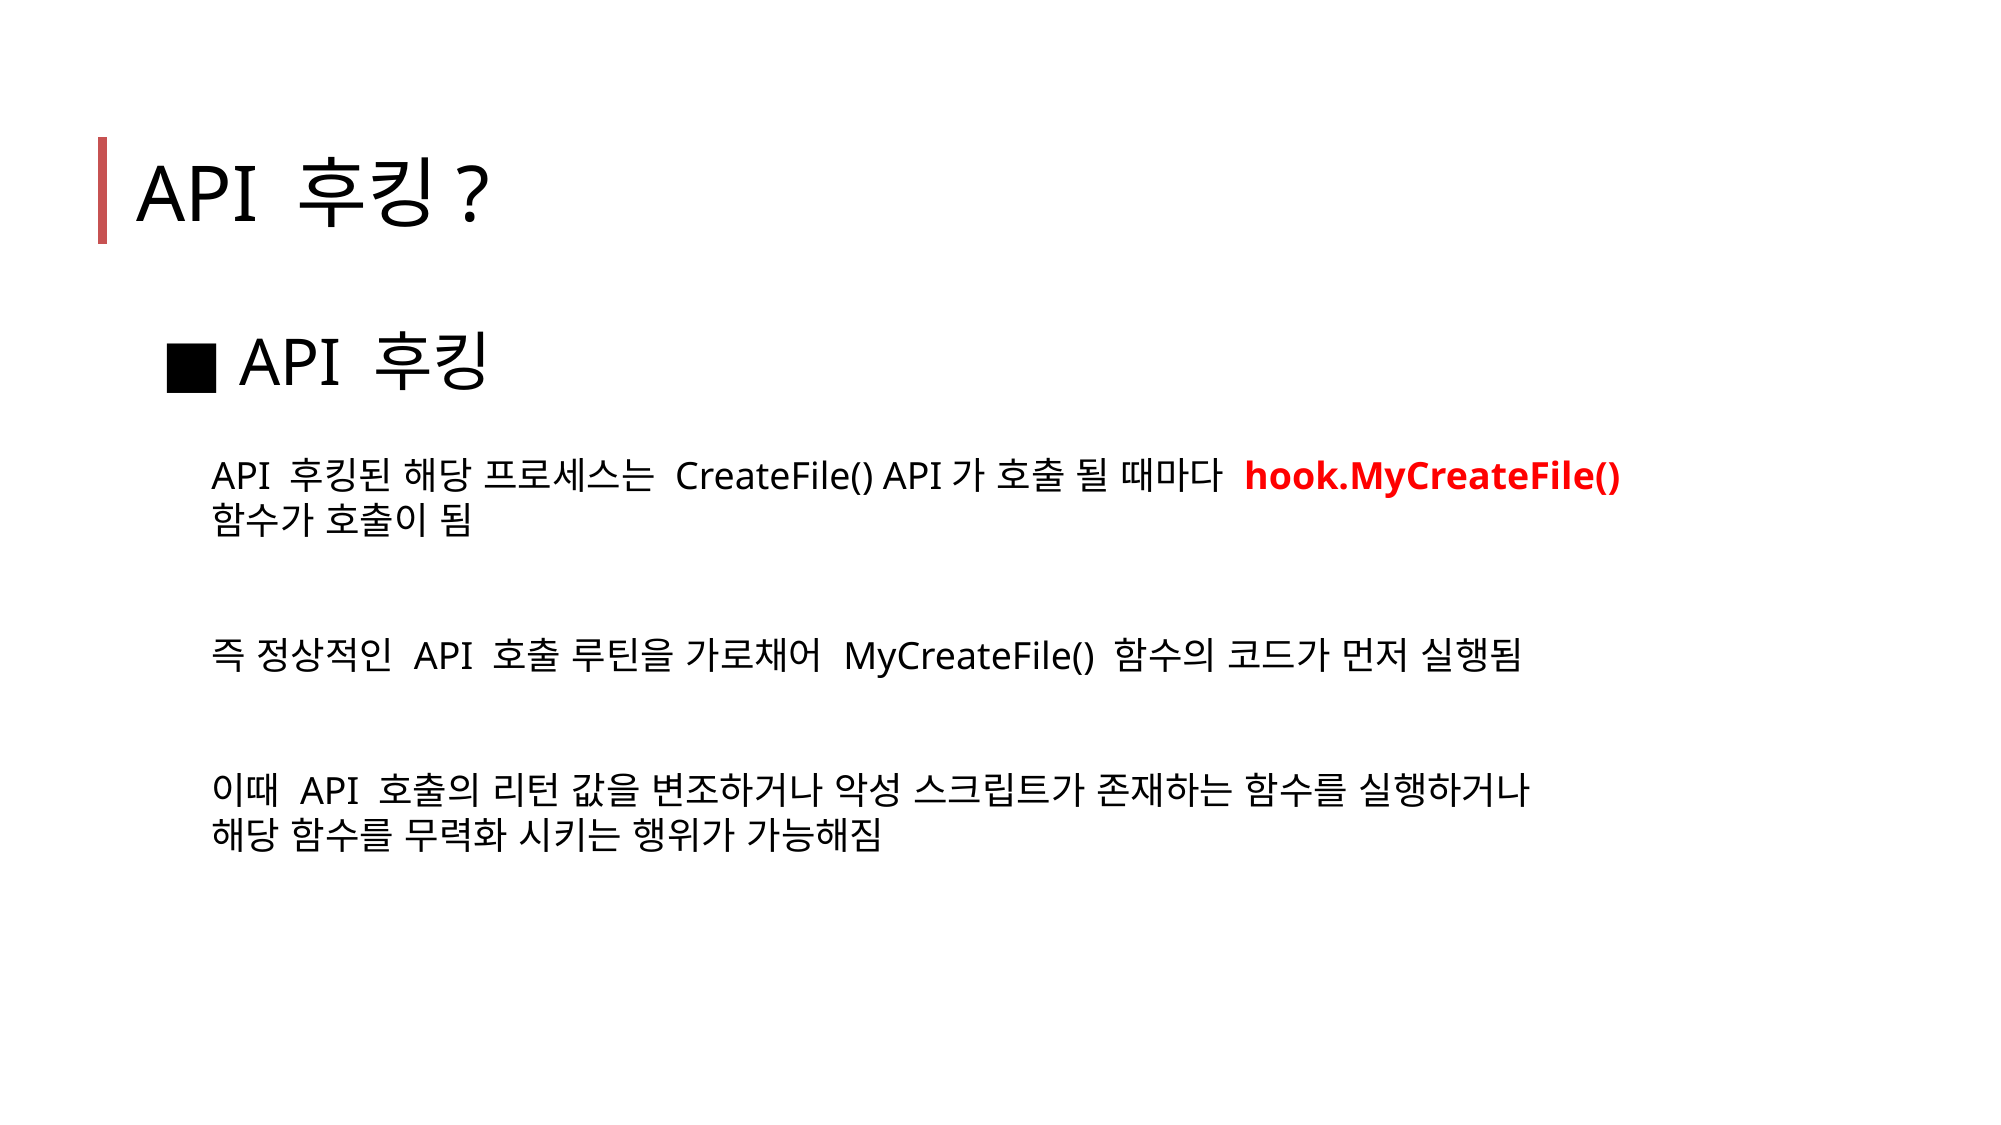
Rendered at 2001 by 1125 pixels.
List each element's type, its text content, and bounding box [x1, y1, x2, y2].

text_box API 후킹된 해당 프로세스는 CreateFile() API가 호출 될 때마다 hook.MyCreateFile() 함수가 호출이 됨 즉 정상적인 API 호출 루틴을 가로채어 MyCreateFile() 함수의 코드가 먼저 실행됨 이때 API 호출의 리턴 값을 변조하거나 악성 스크립트가 존재하는 함수를 실행하거나 해당 함수를 무력화 시키는 행위가 가능해짐 [196, 444, 1792, 865]
text_box API 후킹? [121, 136, 1658, 245]
text_box ■ API 후킹 [146, 313, 1683, 406]
